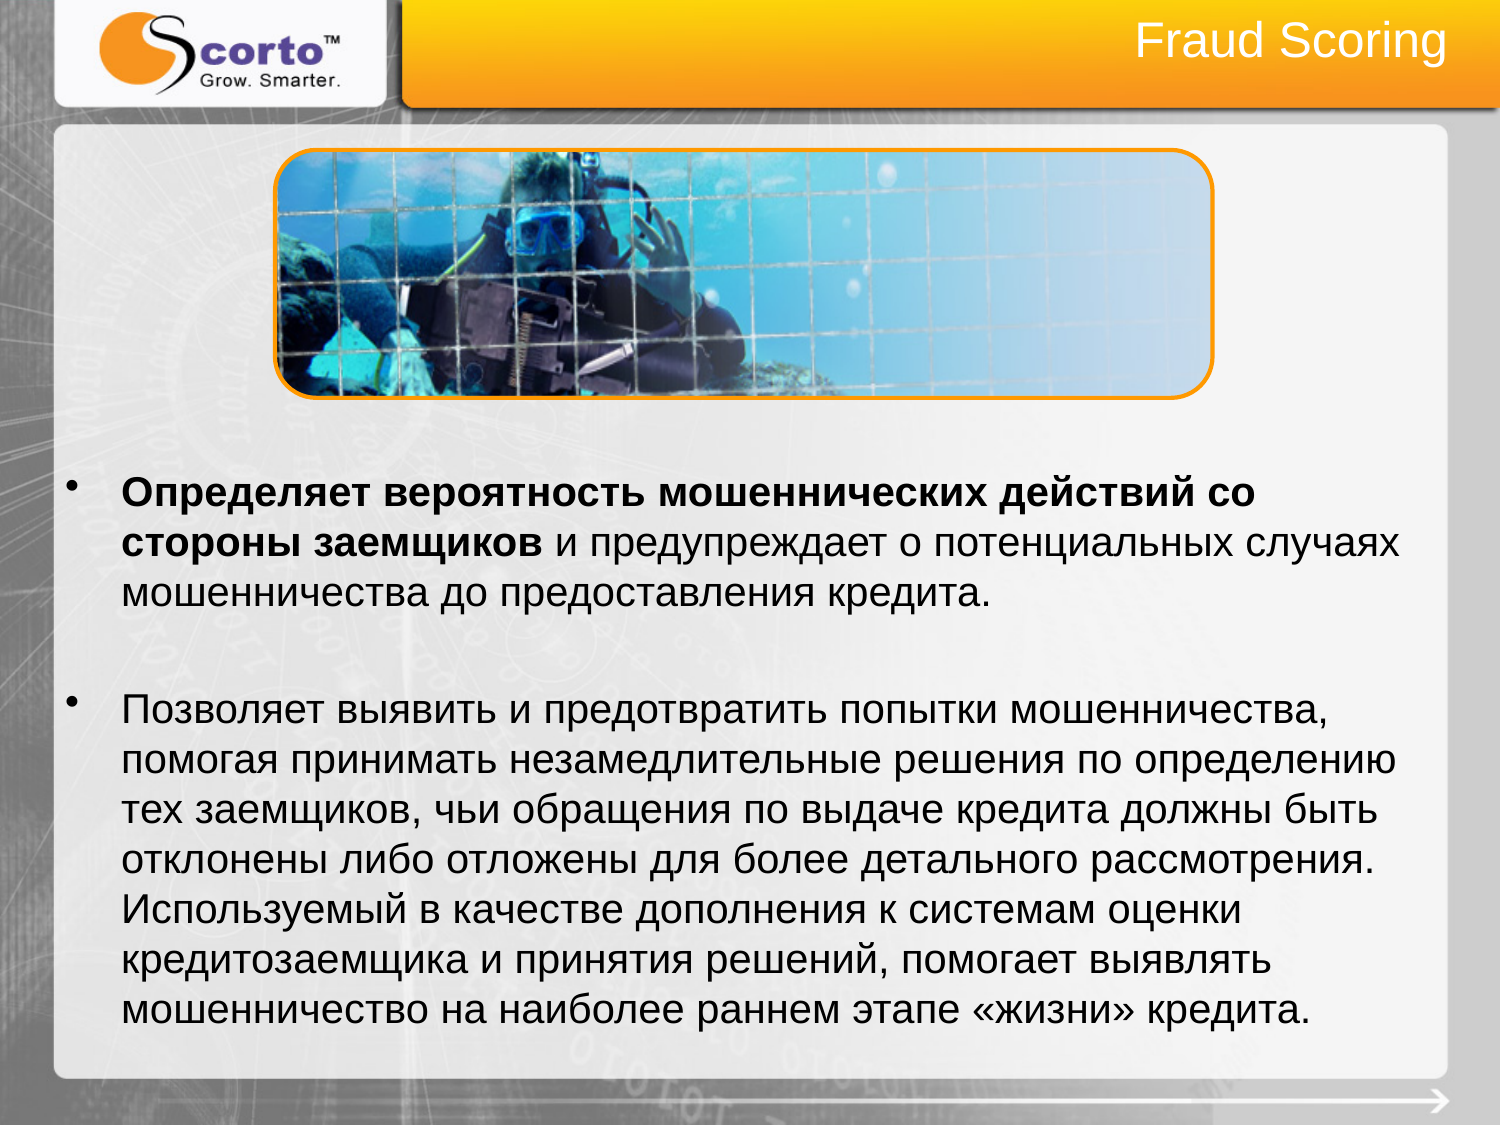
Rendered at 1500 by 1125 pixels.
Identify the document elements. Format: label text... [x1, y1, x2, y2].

list Определяет вероятность мошеннических действий со стороны заемщиков и предупреждает о потенциальных случаях мошенничества до предоставления кредита. Позволяет выявить и предотвратить попытки мошенничества, помогая принимать незамедлительные решения по определению тех заемщиков, чьи обращения по выдаче кредита должны быть отклонены либо отложены для более детального рассмотрения. Используемый в качестве дополнения к системам оценки кредитозаемщика и принятия решений, помогает выявлять мошенничество на наиболее раннем этапе «жизни» кредита. [49, 457, 1463, 1038]
text_box [272, 147, 1215, 400]
title Fraud Scoring [0, 0, 1464, 76]
picture [0, 0, 1500, 1125]
